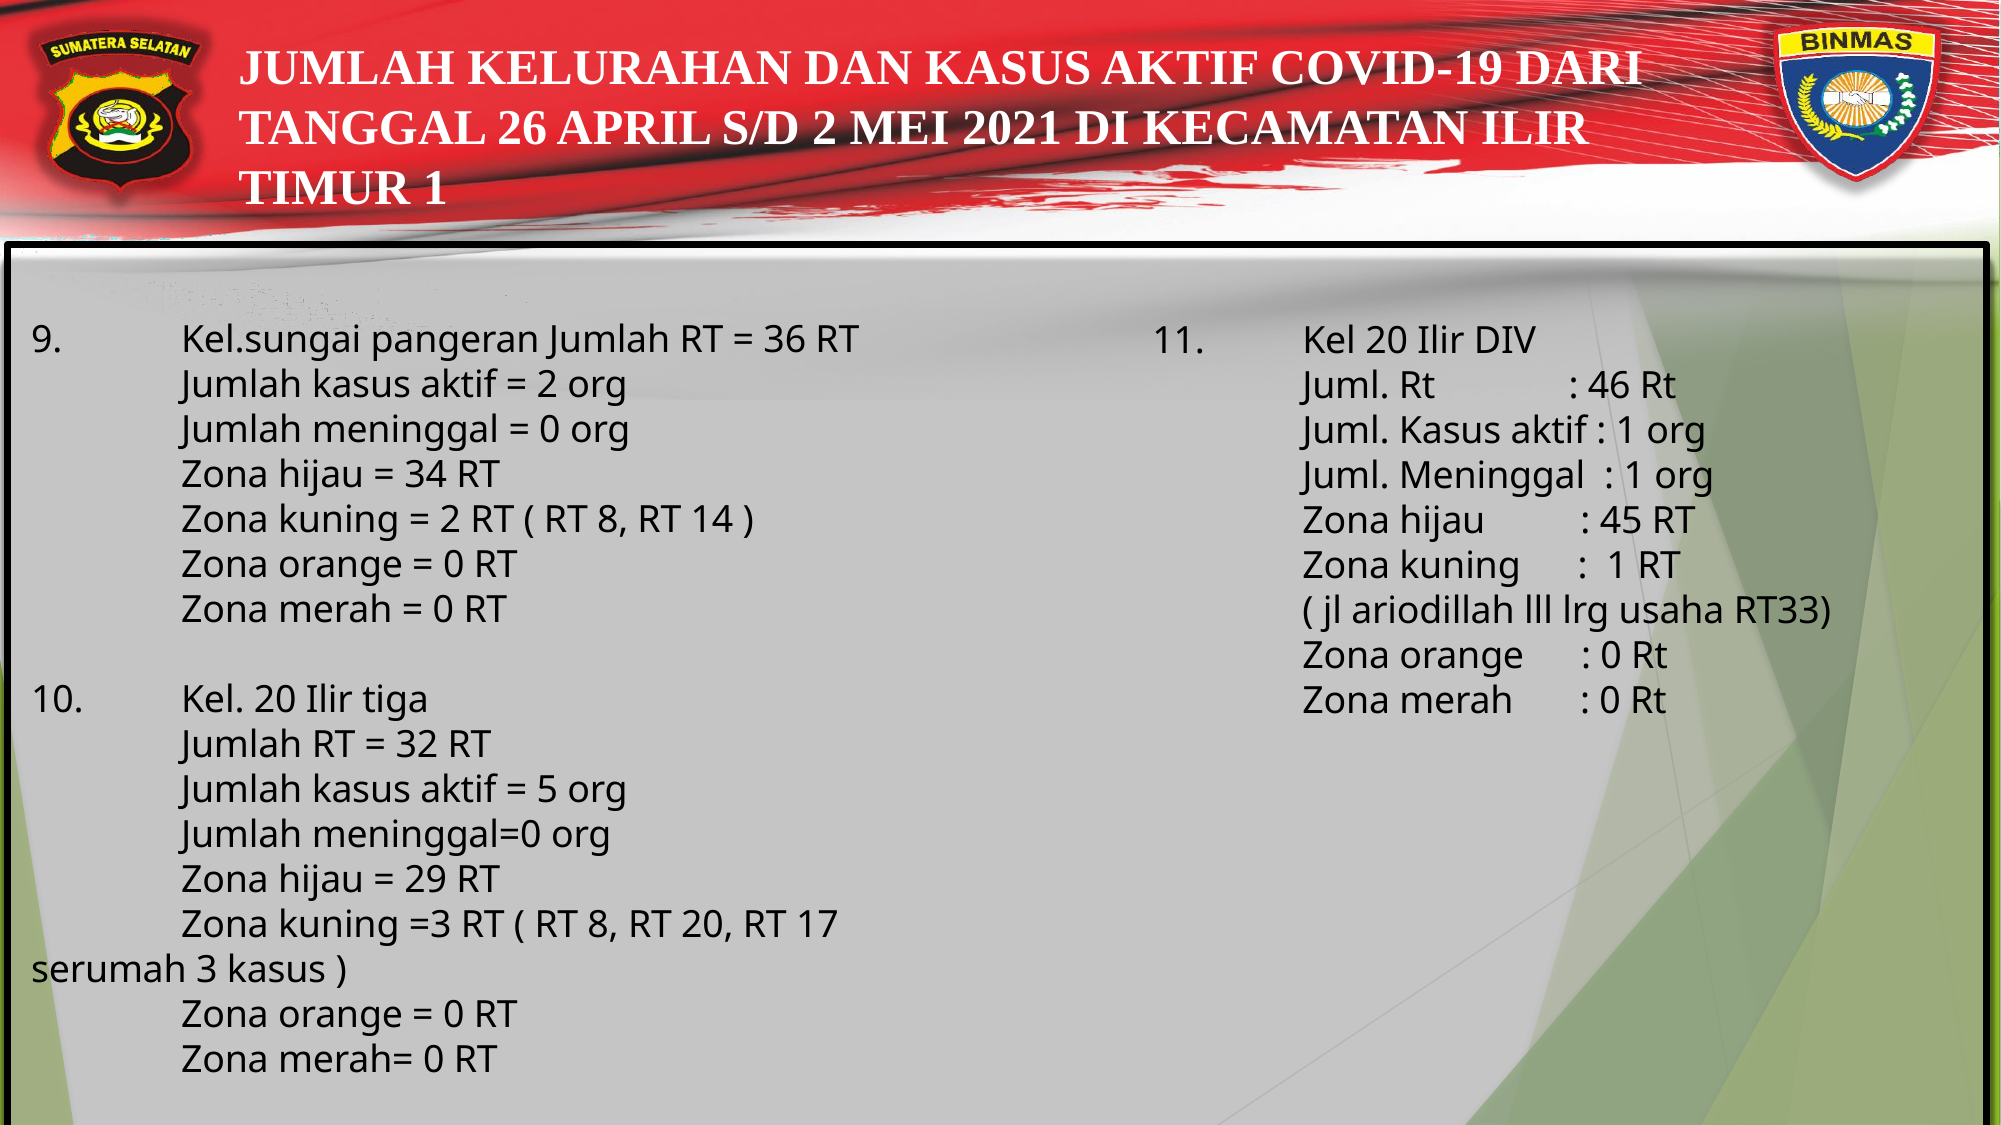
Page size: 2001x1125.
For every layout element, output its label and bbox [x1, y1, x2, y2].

text_box [0, 0, 2000, 1125]
